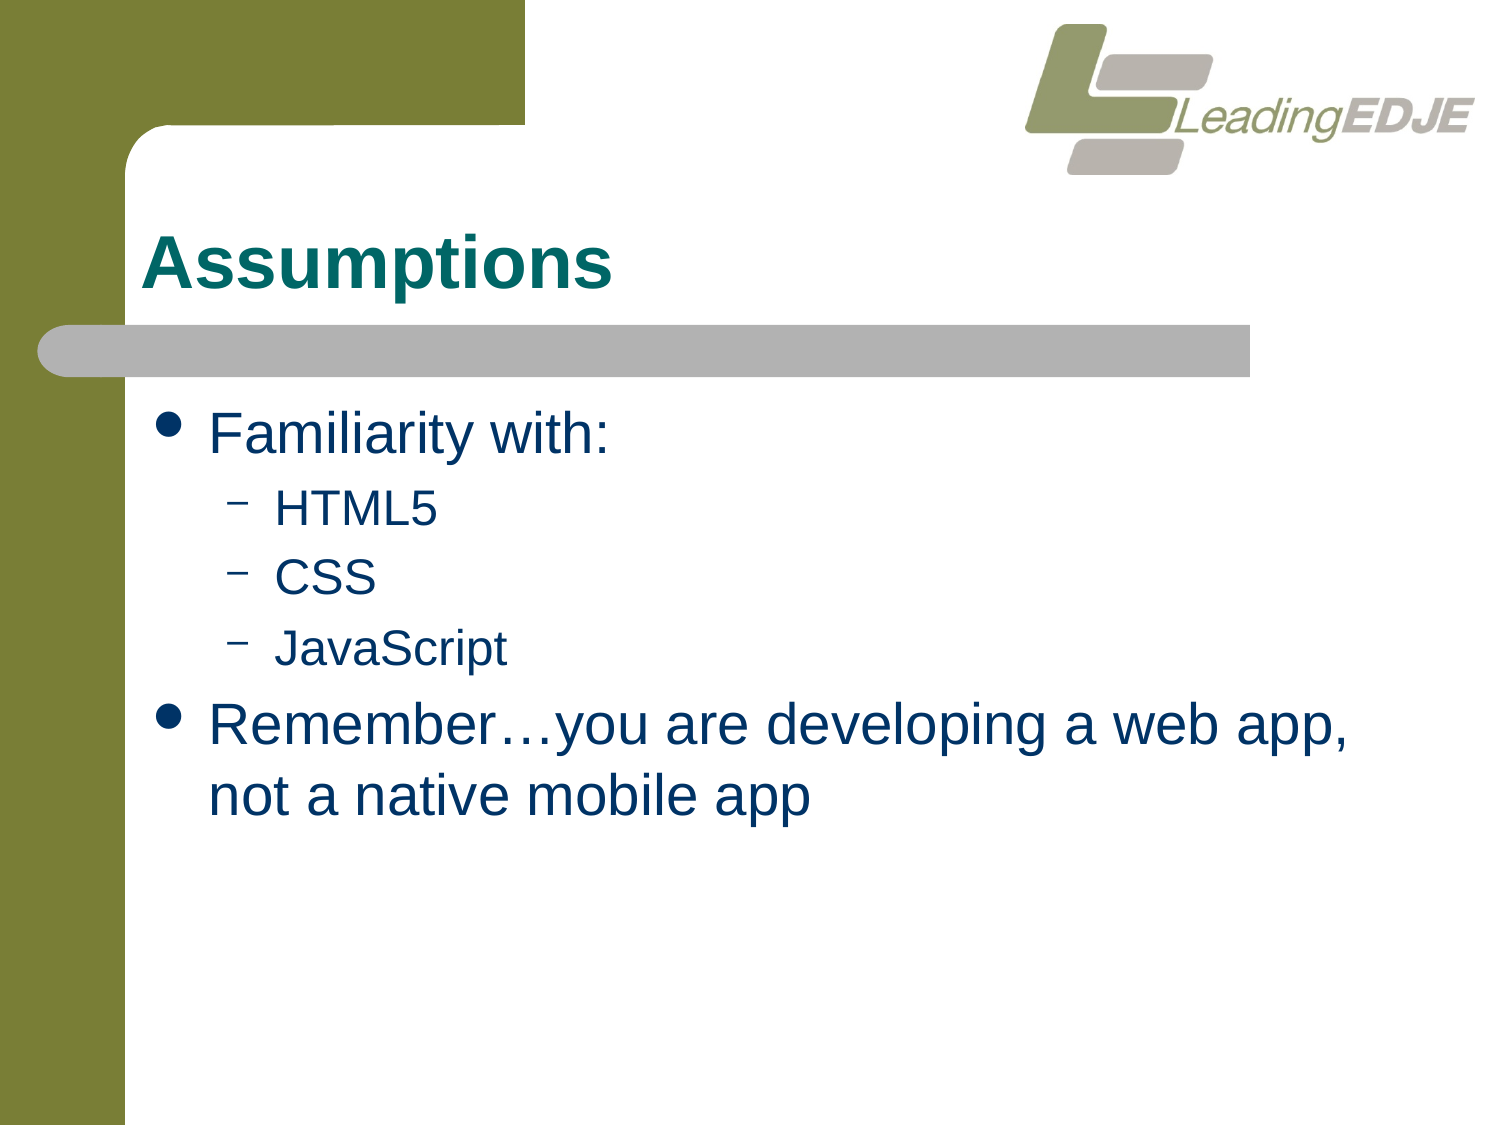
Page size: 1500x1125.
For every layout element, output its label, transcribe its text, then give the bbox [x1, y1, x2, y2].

picture [1025, 24, 1475, 175]
title Assumptions [125, 125, 1425, 313]
list Familiarity with: HTML5 CSS JavaScript Remember…you are developing a web app, not a native mobile app [137, 387, 1400, 999]
